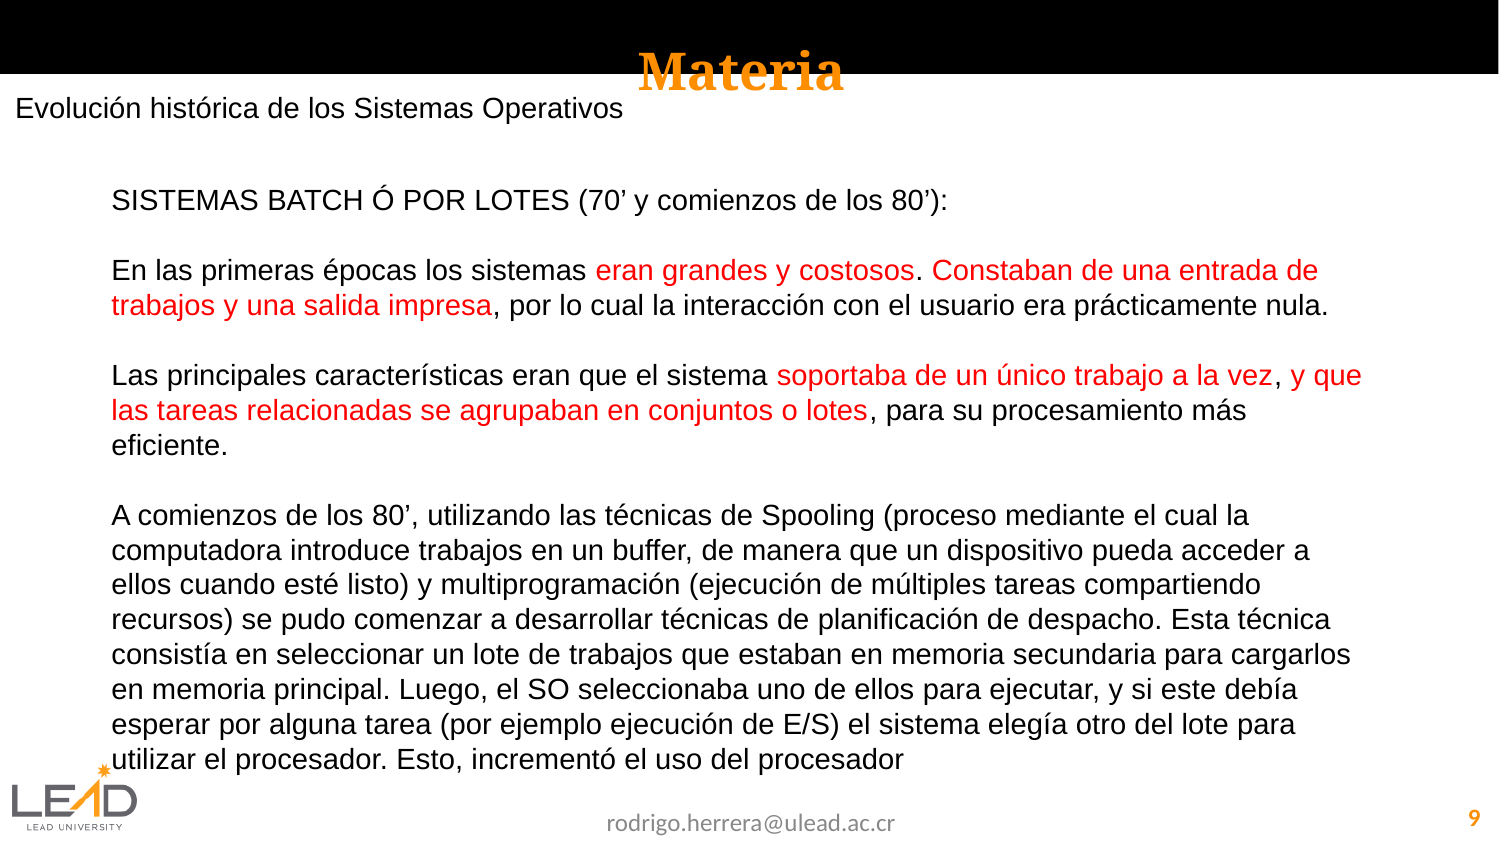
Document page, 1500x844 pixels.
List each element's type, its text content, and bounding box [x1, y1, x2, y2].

slide_number 9 [1387, 794, 1496, 840]
text_box Materia [0, 0, 1499, 74]
text_box SISTEMAS BATCH Ó POR LOTES (70’ y comienzos de los 80’): En las primeras épocas los sistemas eran grandes y costosos. Constaban de una entrada de trabajos y una salida impresa, por lo cual la interacción con el usuario era prácticamente nula. Las principales características eran que el sistema soportaba de un único trabajo a la vez, y que las tareas relacionadas se agrupaban en conjuntos o lotes, para su procesamiento más eficiente. A comienzos de los 80’, utilizando las técnicas de Spooling (proceso mediante el cual la computadora introduce trabajos en un buffer, de manera que un dispositivo pueda acceder a ellos cuando esté listo) y multiprogramación (ejecución de múltiples tareas compartiendo recursos) se pudo comenzar a desarrollar técnicas de planificación de despacho. Esta técnica consistía en seleccionar un lote de trabajos que estaban en memoria secundaria para cargarlos en memoria principal. Luego, el SO seleccionaba uno de ellos para ejecutar, y si este debía esperar por alguna tarea (por ejemplo ejecución de E/S) el sistema elegía otro del lote para utilizar el procesador. Esto, incrementó el uso del procesador [96, 166, 1388, 784]
picture [1, 758, 147, 839]
footer rodrigo.herrera@ulead.ac.cr [513, 798, 989, 844]
text_box Evolución histórica de los Sistemas Operativos [0, 73, 1155, 149]
